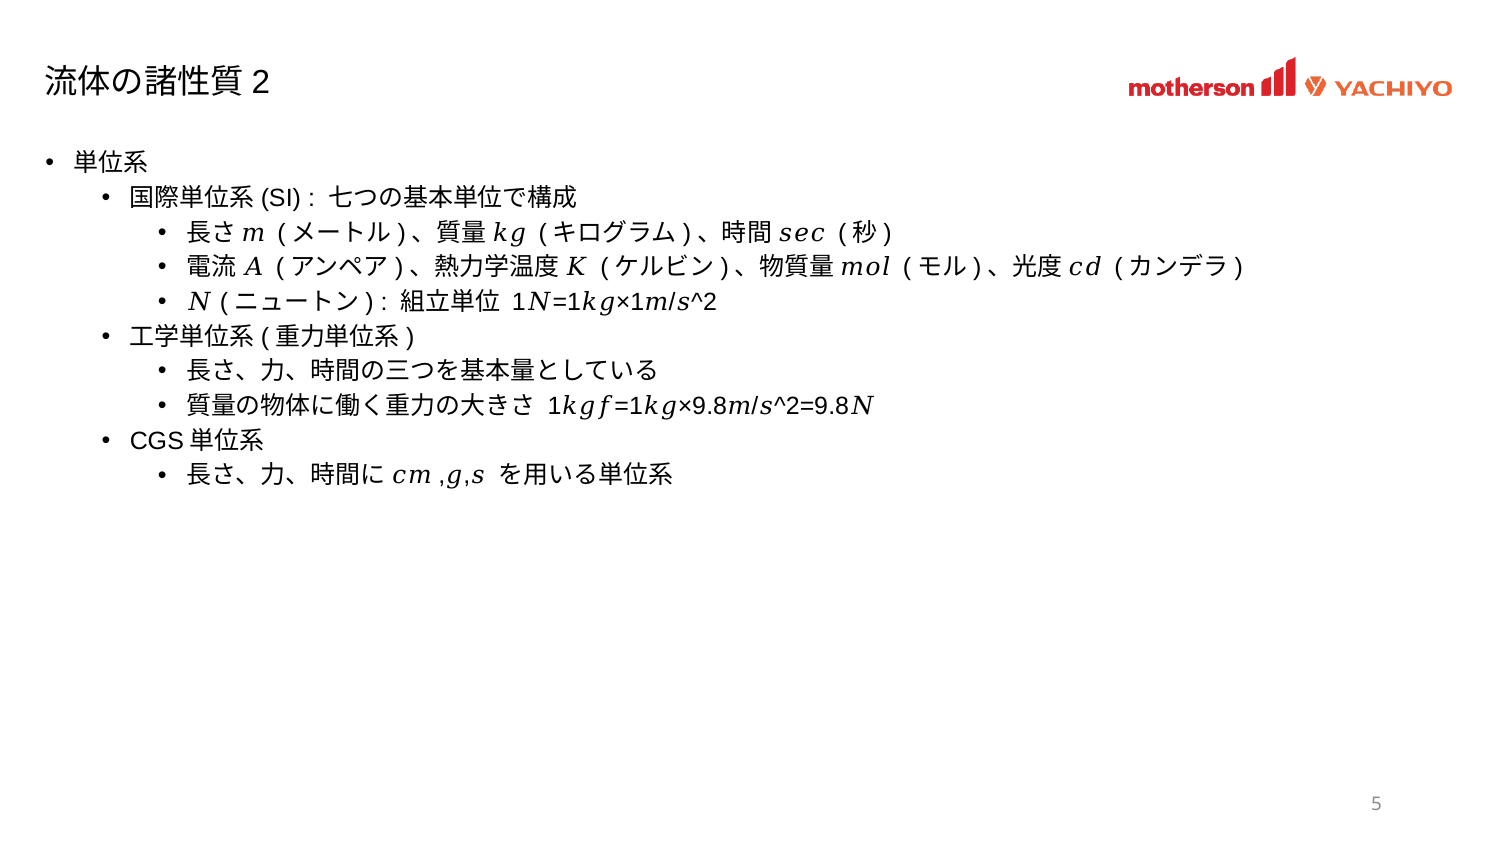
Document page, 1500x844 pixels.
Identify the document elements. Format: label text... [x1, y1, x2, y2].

picture [1234, 57, 1452, 96]
title 流体の諸性質2 [44, 36, 1234, 101]
slide_number ‹#› [1059, 782, 1397, 827]
list 単位系 国際単位系(SI) : 七つの基本単位で構成 長さ 𝑚 (メートル)、質量 𝑘𝑔 (キログラム)、時間 𝑠𝑒𝑐 (秒) 電流 𝐴 (アンペア)、熱力学温度 𝐾 (ケルビン)、物質量 𝑚𝑜𝑙 (モル)、光度 𝑐𝑑 (カンデラ) 𝑁 (ニュートン) : 組立単位 1𝑁=1𝑘𝑔×1𝑚/𝑠^2 工学単位系(重力単位系) 長さ、力、時間の三つを基本量としている 質量の物体に働く重力の大きさ 1𝑘𝑔𝑓=1𝑘𝑔×9.8𝑚/𝑠^2=9.8𝑁 CGS単位系 長さ、力、時間に 𝑐𝑚,𝑔,𝑠 を用いる単位系 [45, 149, 1452, 784]
